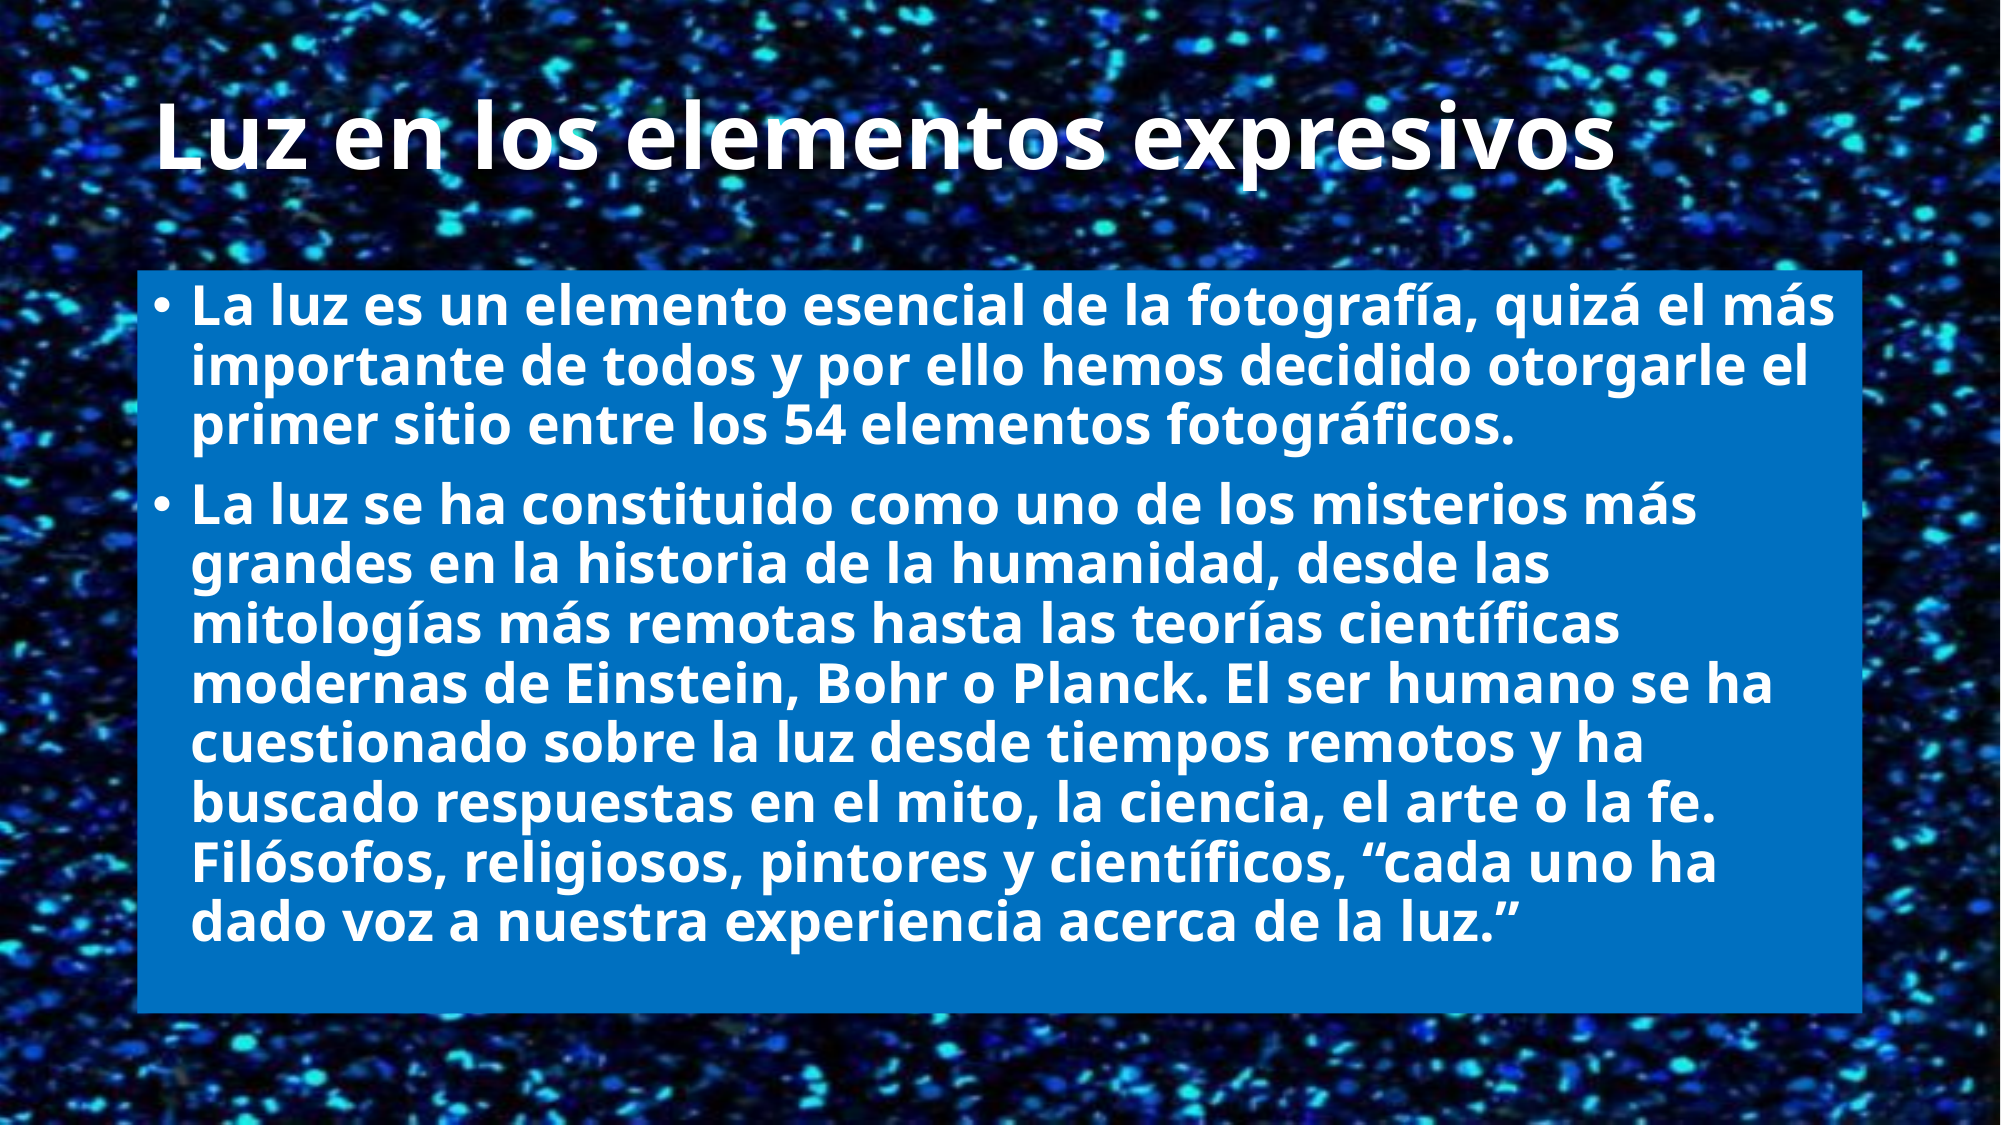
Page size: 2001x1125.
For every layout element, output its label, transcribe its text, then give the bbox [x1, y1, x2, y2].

title Luz en los elementos expresivos [137, 59, 1863, 221]
list La luz es un elemento esencial de la fotografía, quizá el más importante de todos y por ello hemos decidido otorgarle el primer sitio entre los 54 elementos fotográficos. La luz se ha constituido como uno de los misterios más grandes en la historia de la humanidad, desde las mitologías más remotas hasta las teorías científicas modernas de Einstein, Bohr o Planck. El ser humano se ha cuestionado sobre la luz desde tiempos remotos y ha buscado respuestas en el mito, la ciencia, el arte o la fe. Filósofos, religiosos, pintores y científicos, “cada uno ha dado voz a nuestra experiencia acerca de la luz.” [137, 270, 1863, 1014]
picture [0, 0, 2001, 1125]
